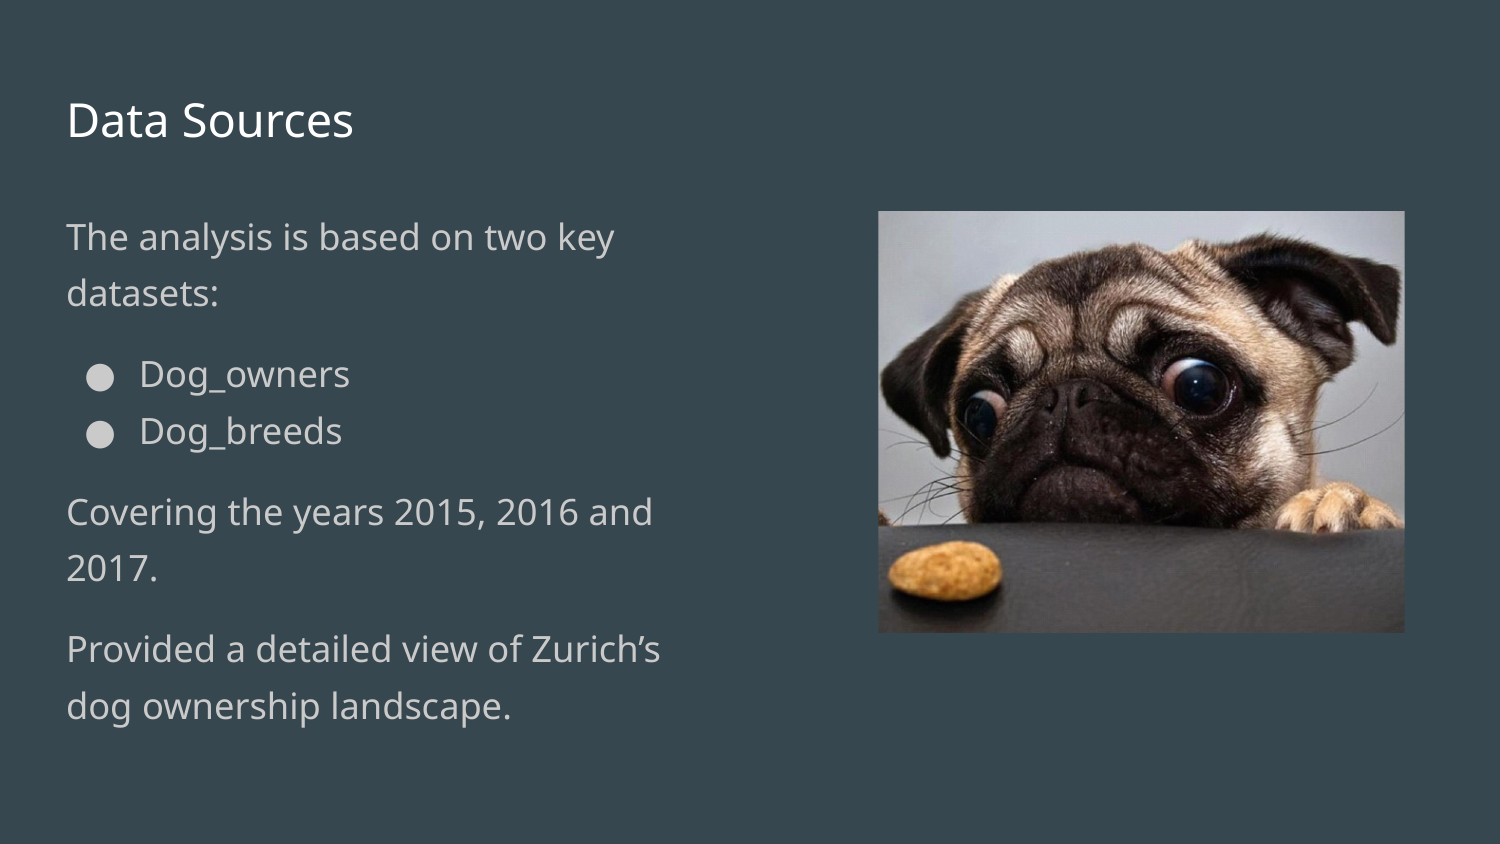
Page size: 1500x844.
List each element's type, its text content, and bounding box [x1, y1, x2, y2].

list The analysis is based on two key datasets: Dog_owners Dog_breeds Covering the years 2015, 2016 and 2017. Provided a detailed view of Zurich’s dog ownership landscape. [51, 189, 750, 750]
picture [878, 211, 1405, 633]
title Data Sources [51, 72, 750, 167]
